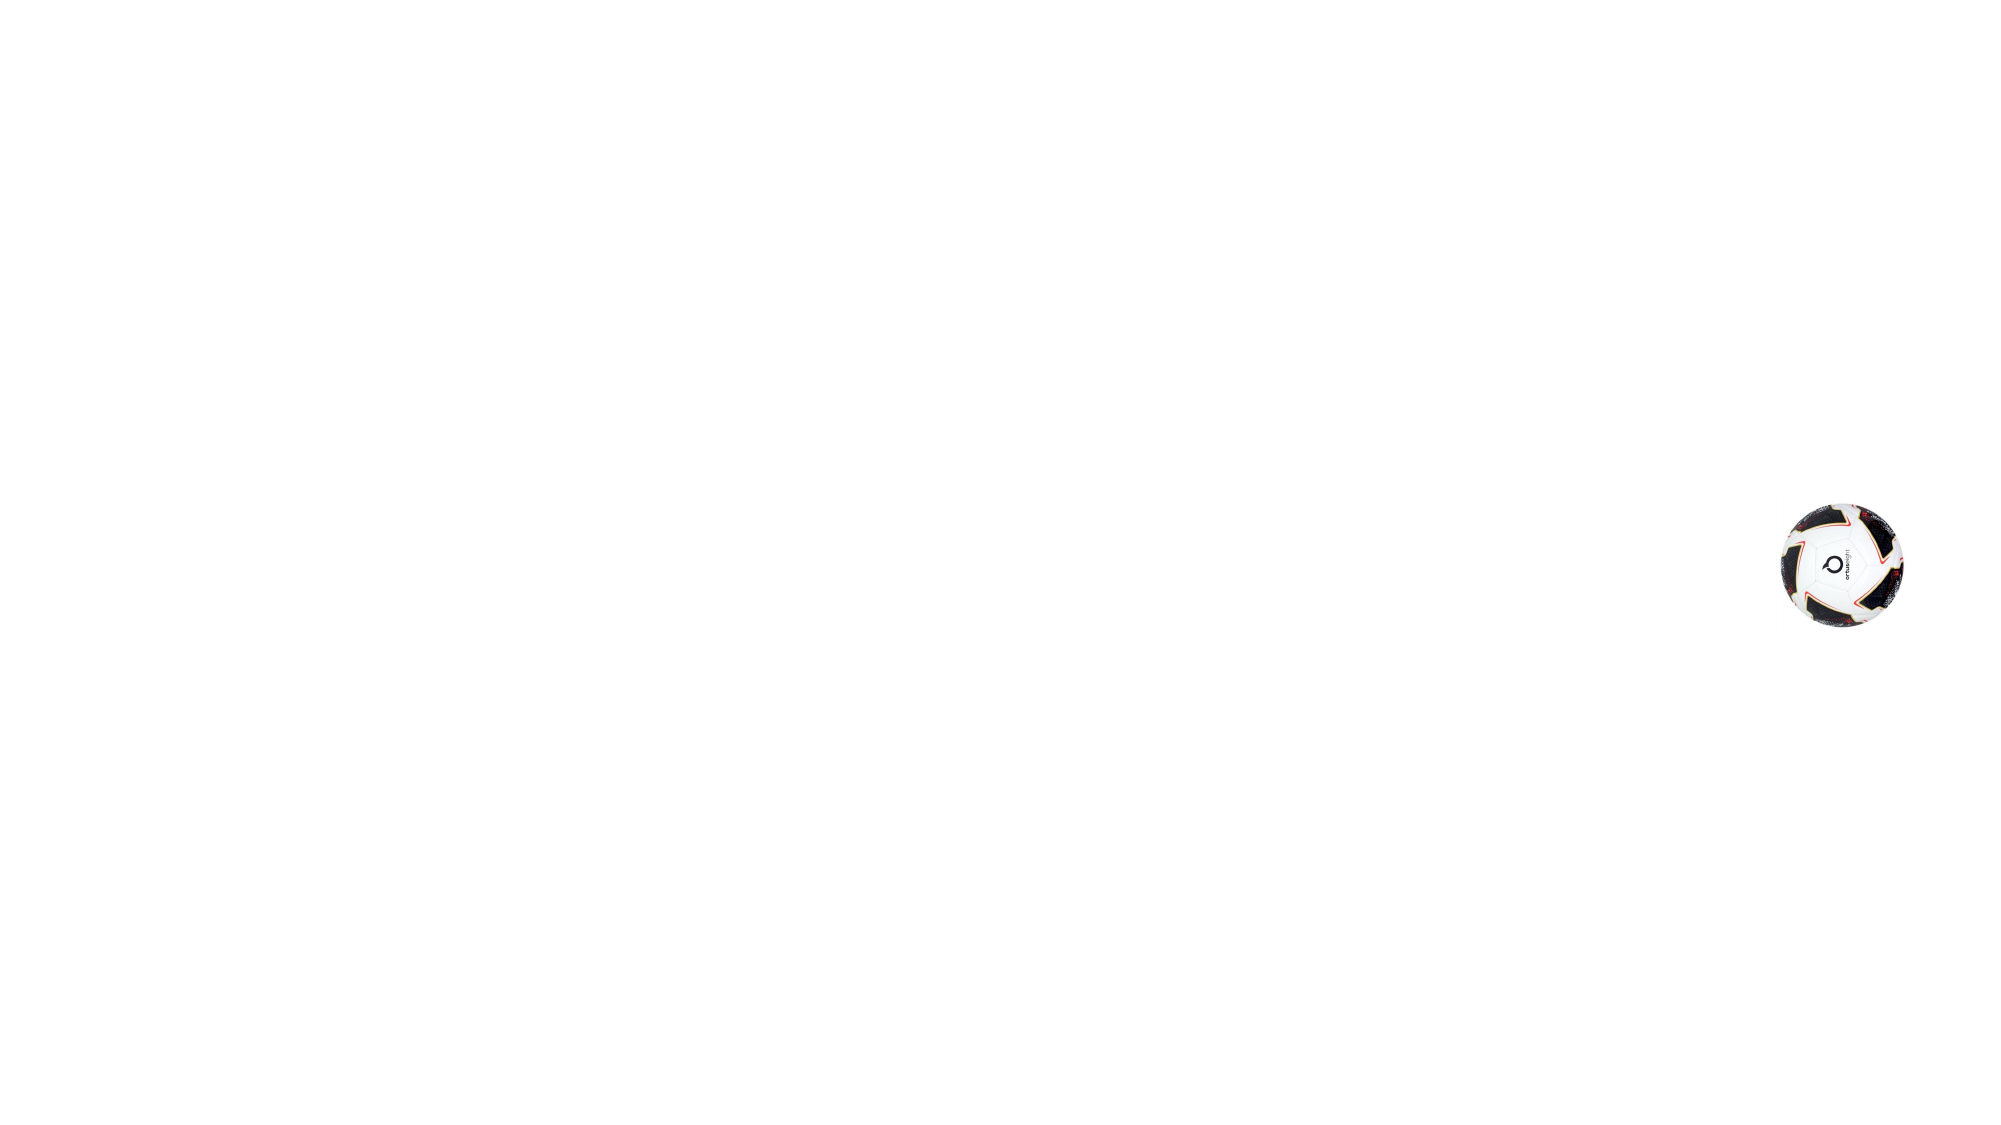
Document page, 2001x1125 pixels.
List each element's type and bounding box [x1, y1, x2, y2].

picture [1769, 493, 1914, 639]
